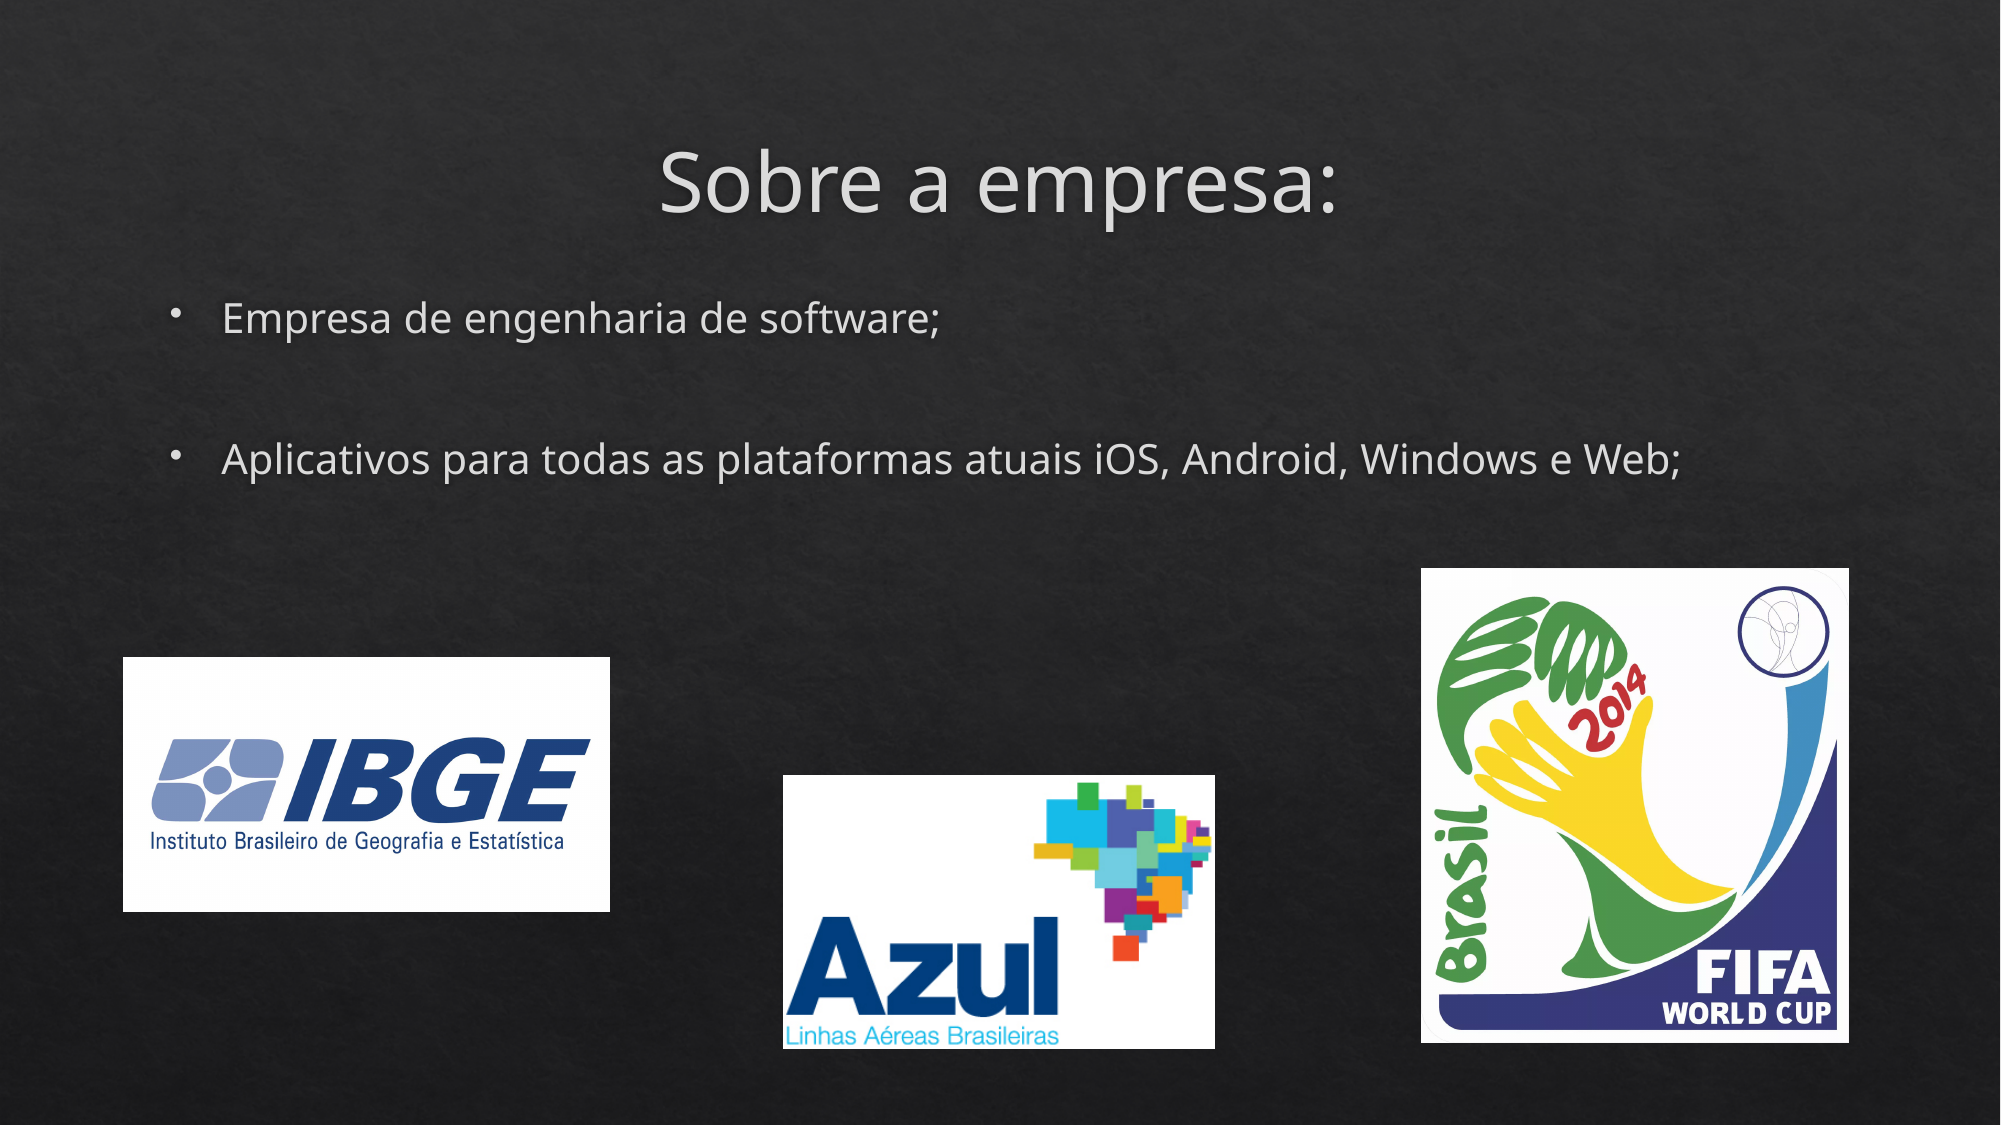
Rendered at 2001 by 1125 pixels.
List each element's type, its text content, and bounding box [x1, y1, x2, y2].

picture [783, 774, 1215, 1049]
picture [123, 656, 610, 913]
picture [1420, 567, 1849, 1043]
title Sobre a empresa: [149, 99, 1849, 260]
list Empresa de engenharia de software; Aplicativos para todas as plataformas atuais iOS, Android, Windows e Web; [149, 284, 1849, 950]
